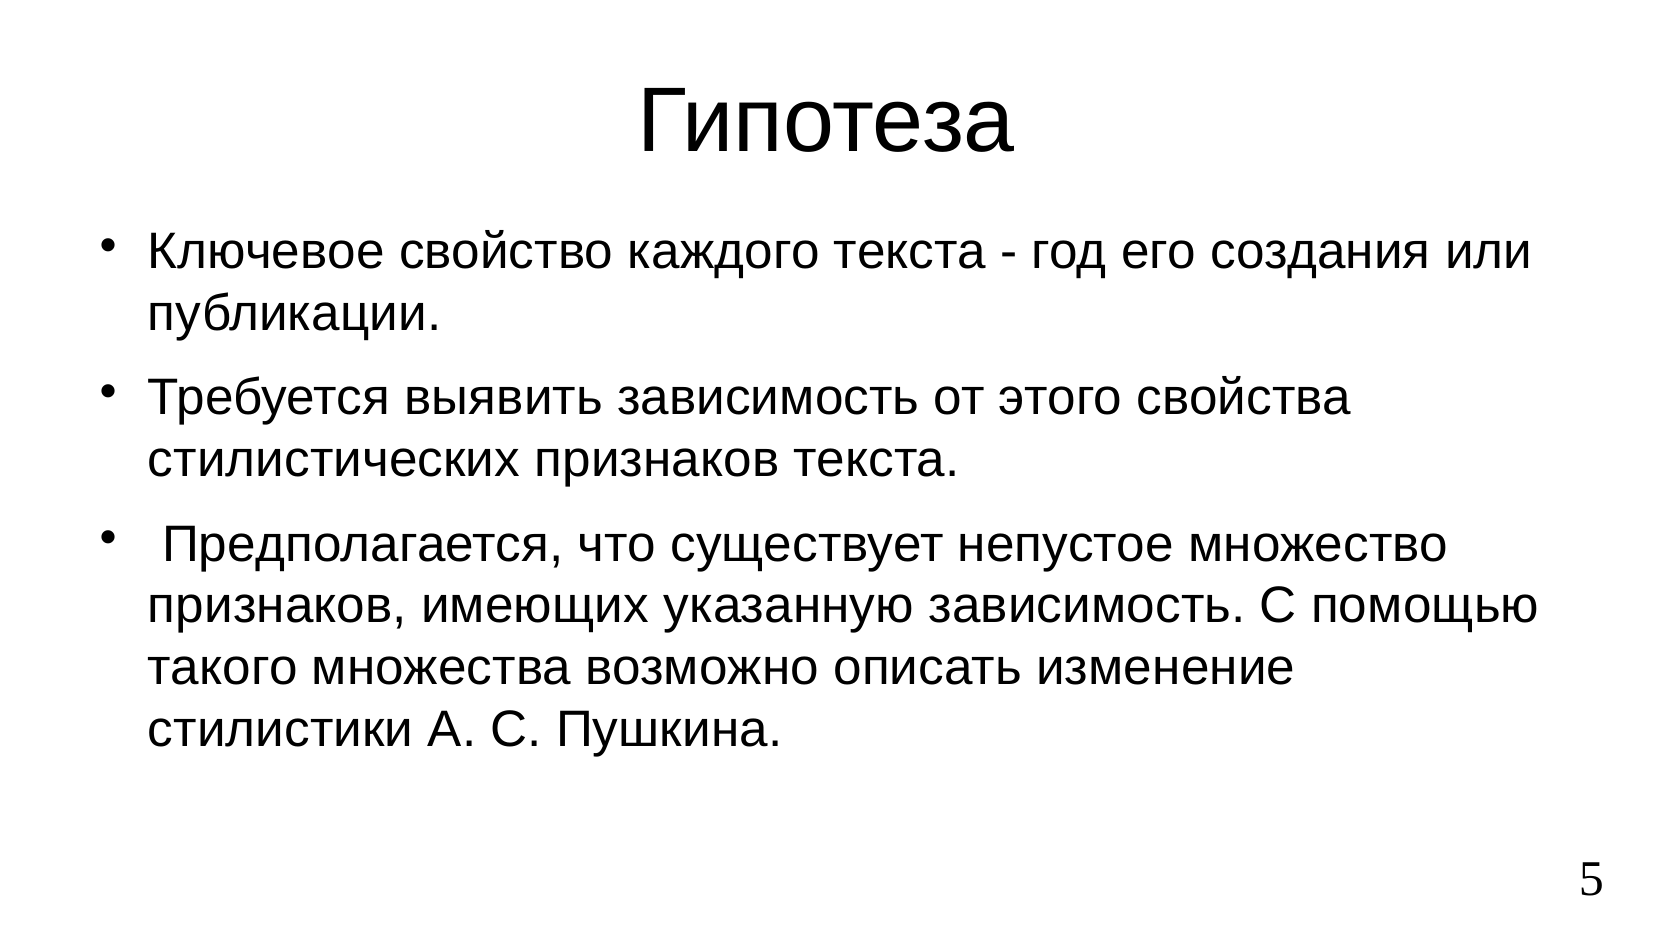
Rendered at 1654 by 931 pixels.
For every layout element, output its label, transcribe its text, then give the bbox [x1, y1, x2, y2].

text_box Гипотеза [82, 59, 1571, 170]
text_box Ключевое свойство каждого текста - год его создания или публикации. Требуется выявить зависимость от этого свойства стилистических признаков текста. Предполагается, что существует непустое множество признаков, имеющих указанную зависимость. С помощью такого множества возможно описать изменение стилистики А. С. Пушкина. [82, 217, 1571, 757]
text_box 5 [1564, 838, 1643, 914]
